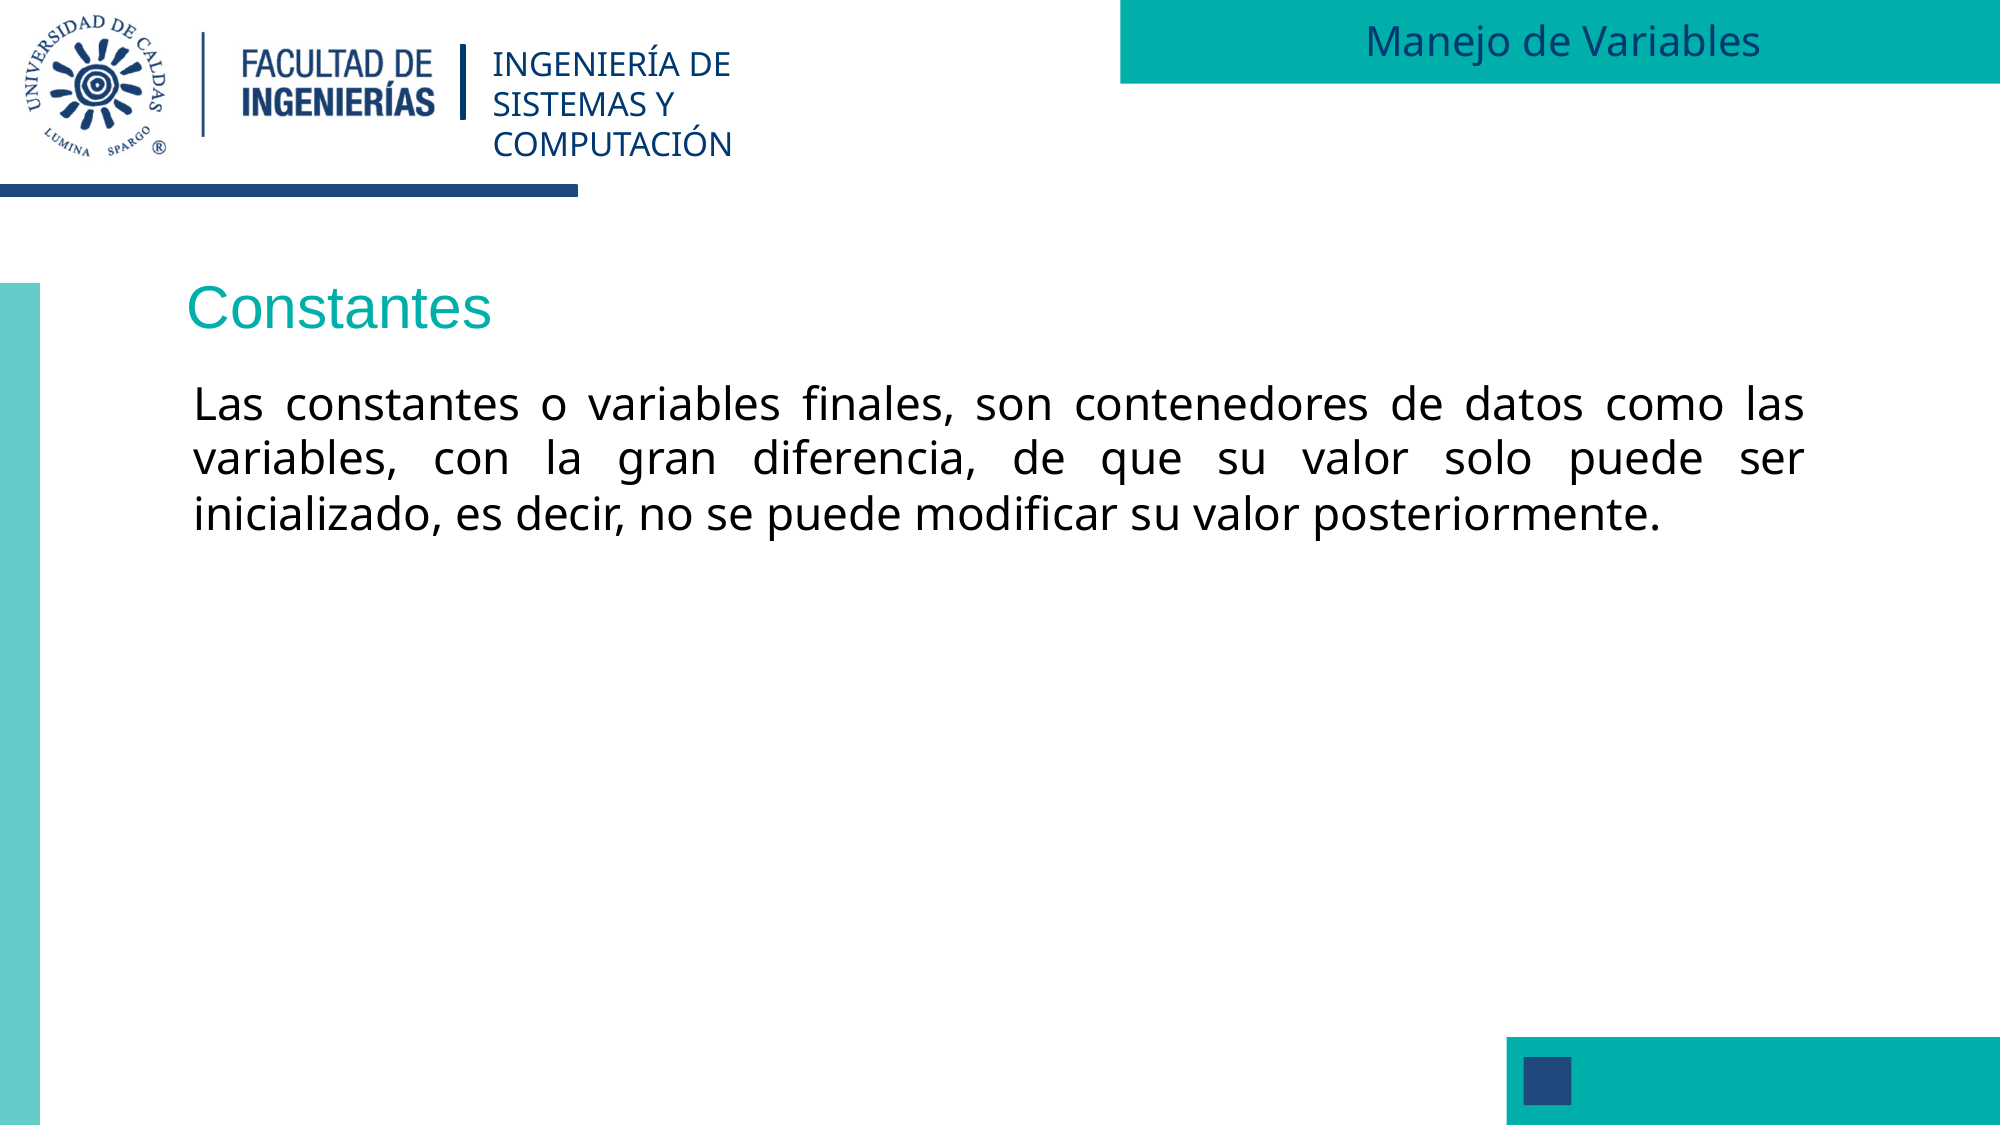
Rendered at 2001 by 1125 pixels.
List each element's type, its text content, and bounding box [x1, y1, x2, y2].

text_box [1120, 0, 2000, 84]
text_box [1523, 1057, 1572, 1106]
text_box [0, 282, 40, 1125]
title Constantes [186, 267, 1124, 456]
text_box Manejo de Variables [1129, 0, 1998, 80]
text_box INGENIERÍA DE SISTEMAS Y COMPUTACIÓN [477, 28, 841, 179]
text_box [1506, 1037, 2000, 1125]
picture [0, 0, 464, 173]
text_box [0, 184, 578, 197]
text_box Las constantes o variables finales, son contenedores de datos como las variables, con la gran diferencia, de que su valor solo puede ser inicializado, es decir, no se puede modificar su valor posteriormente. [178, 359, 1822, 554]
